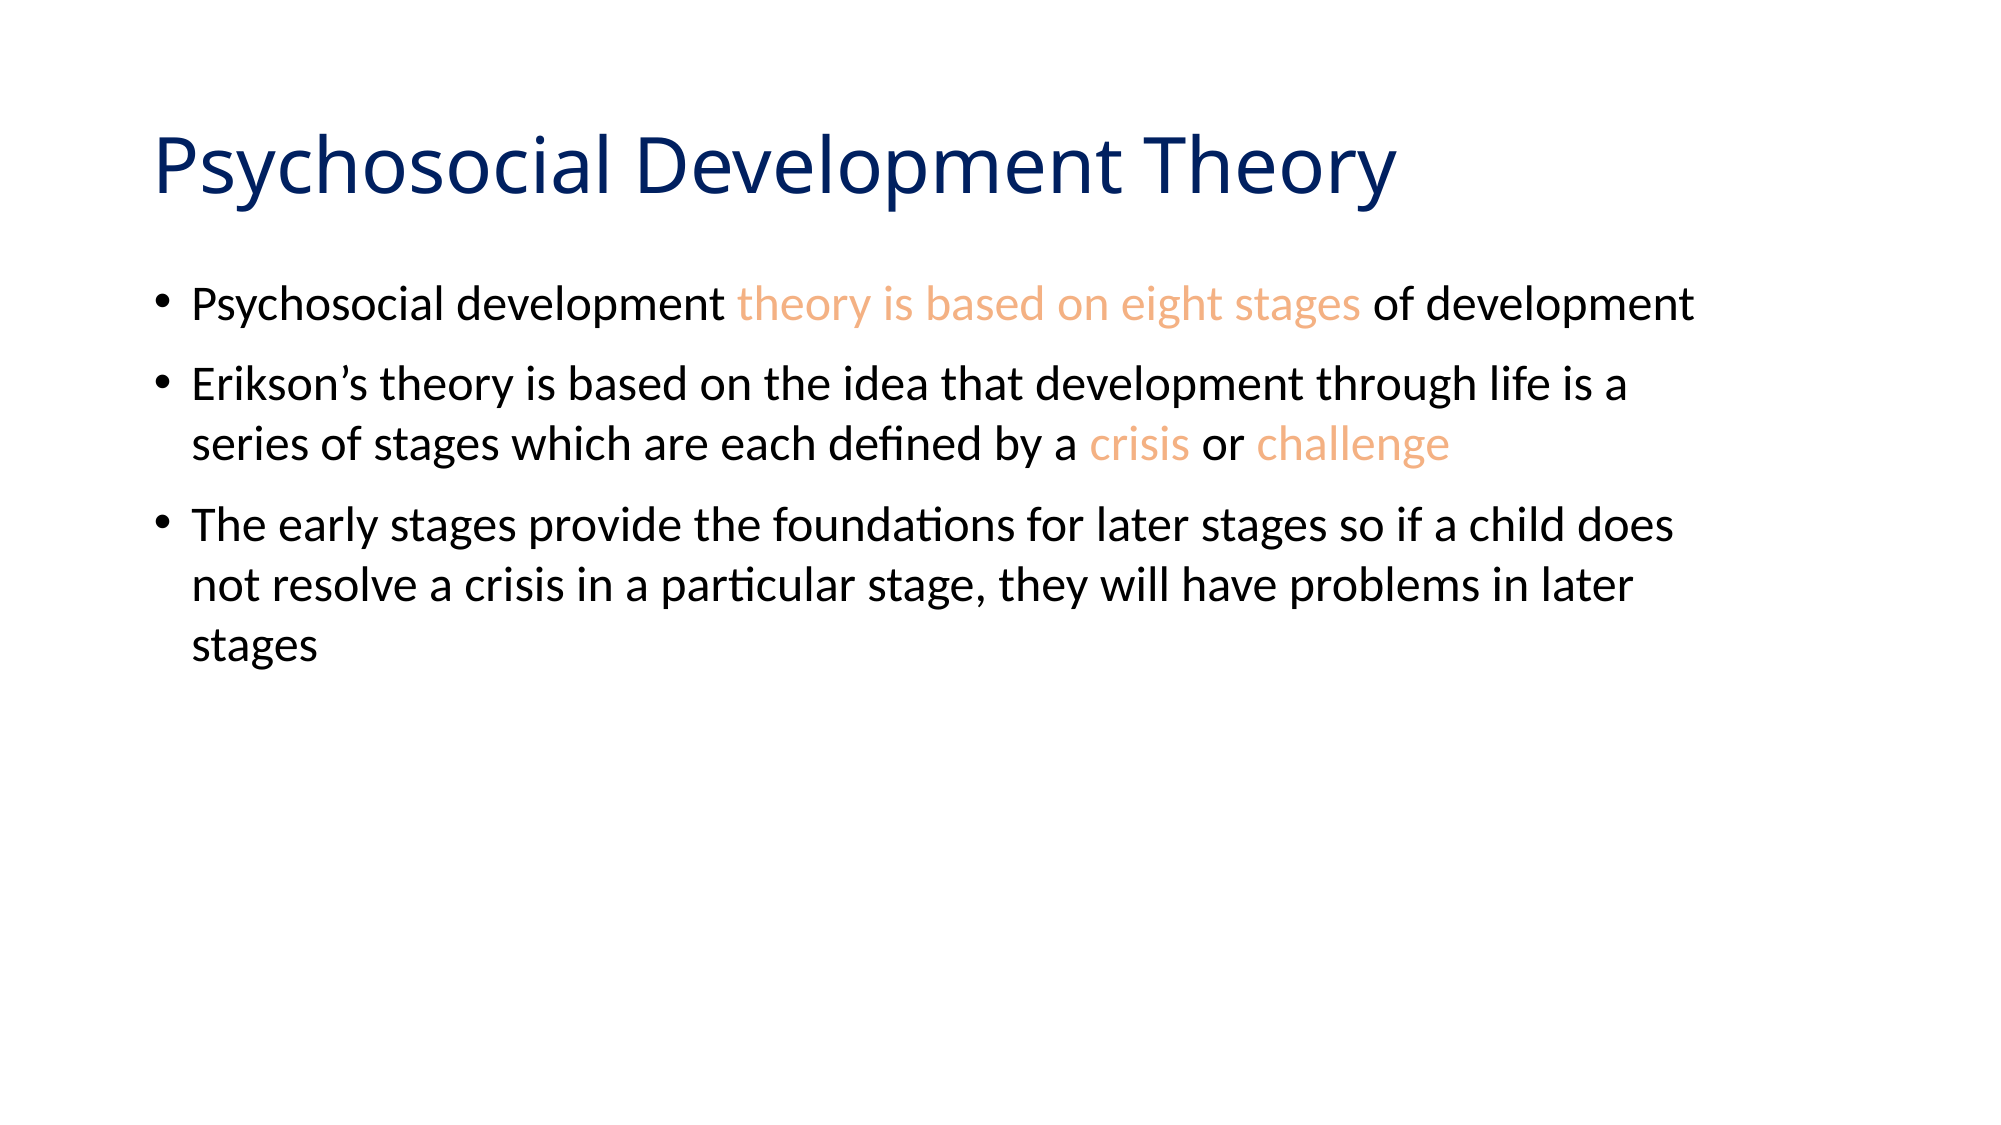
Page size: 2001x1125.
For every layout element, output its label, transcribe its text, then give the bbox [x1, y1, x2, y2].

title Psychosocial Development Theory [137, 59, 1863, 278]
list Psychosocial development theory is based on eight stages of development Erikson’s theory is based on the idea that development through life is a series of stages which are each defined by a crisis or challenge The early stages provide the foundations for later stages so if a child does not resolve a crisis in a particular stage, they will have problems in later stages [138, 262, 1752, 1023]
